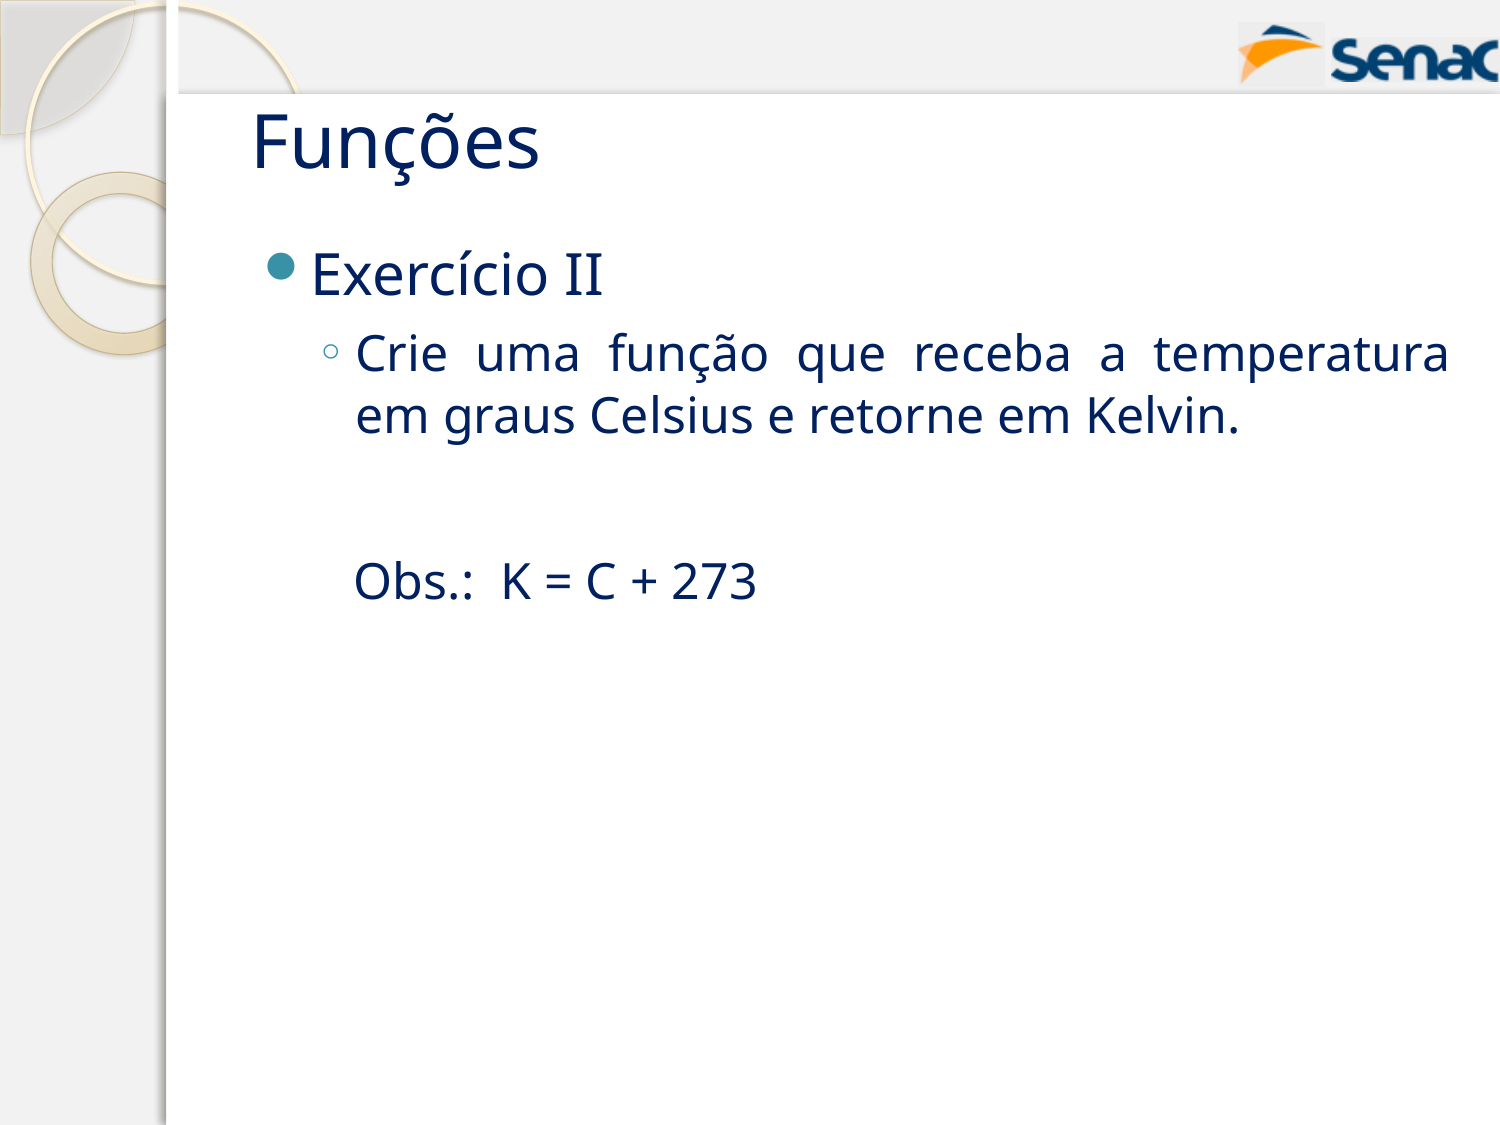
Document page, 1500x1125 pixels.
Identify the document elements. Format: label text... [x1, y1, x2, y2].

title Funções [235, 45, 1466, 233]
list Exercício II Crie uma função que receba a temperatura em graus Celsius e retorne em Kelvin. Obs.: K = C + 273 [235, 237, 1466, 1071]
